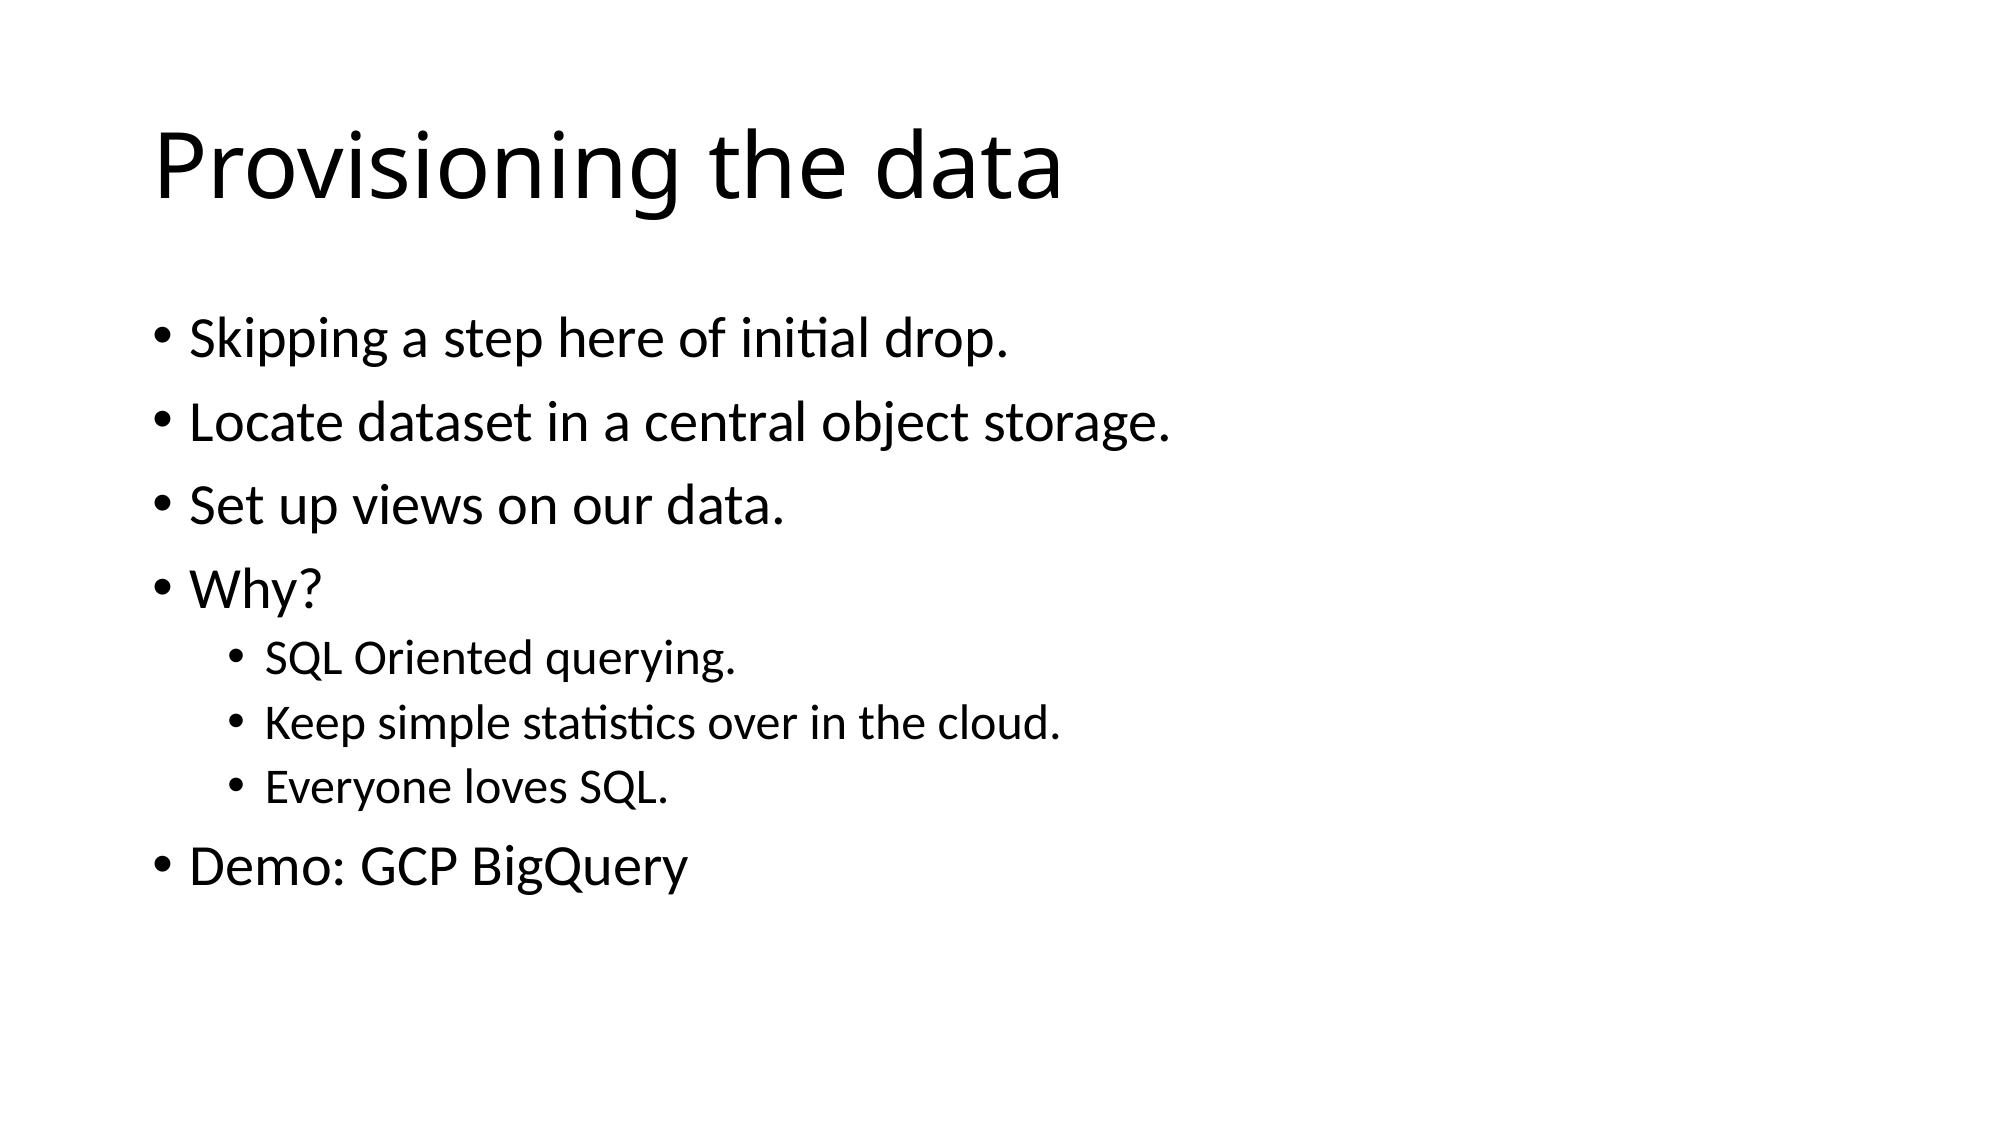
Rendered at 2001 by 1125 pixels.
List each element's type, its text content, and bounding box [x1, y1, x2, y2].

list Skipping a step here of initial drop. Locate dataset in a central object storage. Set up views on our data. Why? SQL Oriented querying. Keep simple statistics over in the cloud. Everyone loves SQL. Demo: GCP BigQuery [137, 299, 1863, 1014]
title Provisioning the data [137, 59, 1863, 278]
